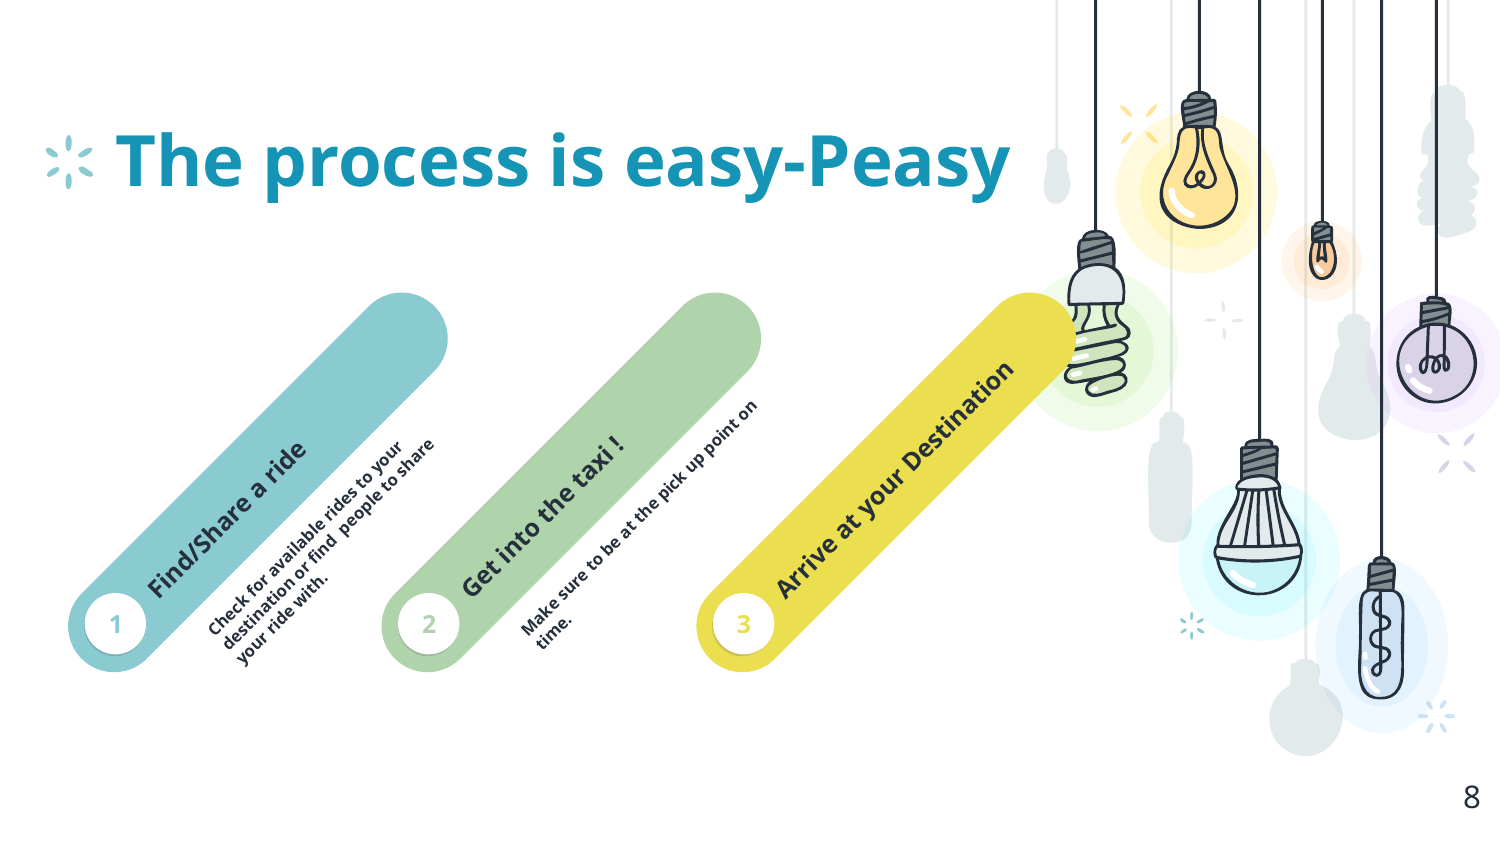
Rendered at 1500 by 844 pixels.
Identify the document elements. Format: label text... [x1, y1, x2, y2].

title The process is easy-Peasy [115, 124, 1044, 203]
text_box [636, 434, 1149, 655]
slide_number 8 [1426, 766, 1482, 832]
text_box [362, 273, 810, 692]
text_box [48, 273, 361, 692]
